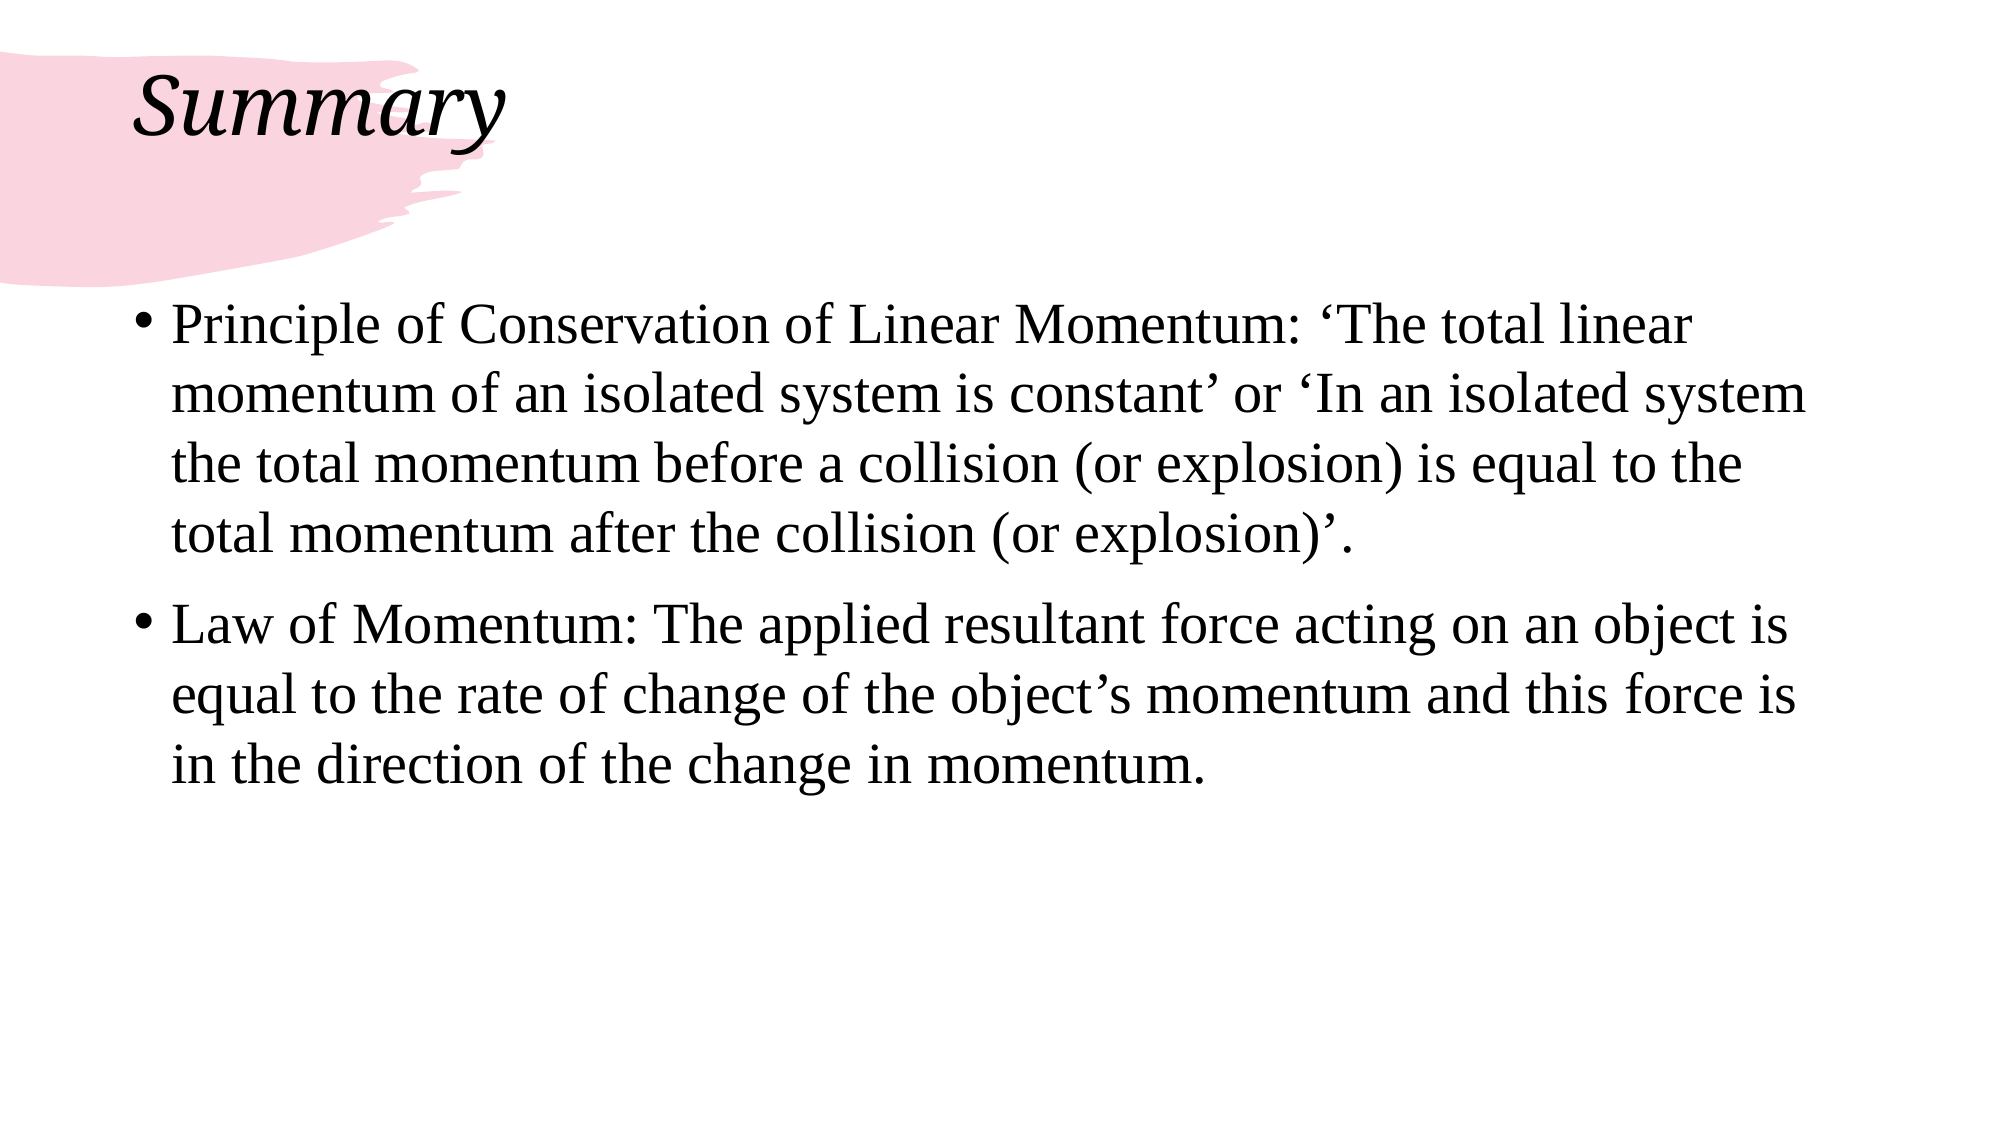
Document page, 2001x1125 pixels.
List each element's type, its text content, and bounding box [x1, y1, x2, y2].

title Summary [118, 0, 1844, 218]
list Principle of Conservation of Linear Momentum: ‘The total linear momentum of an isolated system is constant’ or ‘In an isolated system the total momentum before a collision (or explosion) is equal to the total momentum after the collision (or explosion)’. Law of Momentum: The applied resultant force acting on an object is equal to the rate of change of the object’s momentum and this force is in the direction of the change in momentum. [118, 277, 1844, 960]
